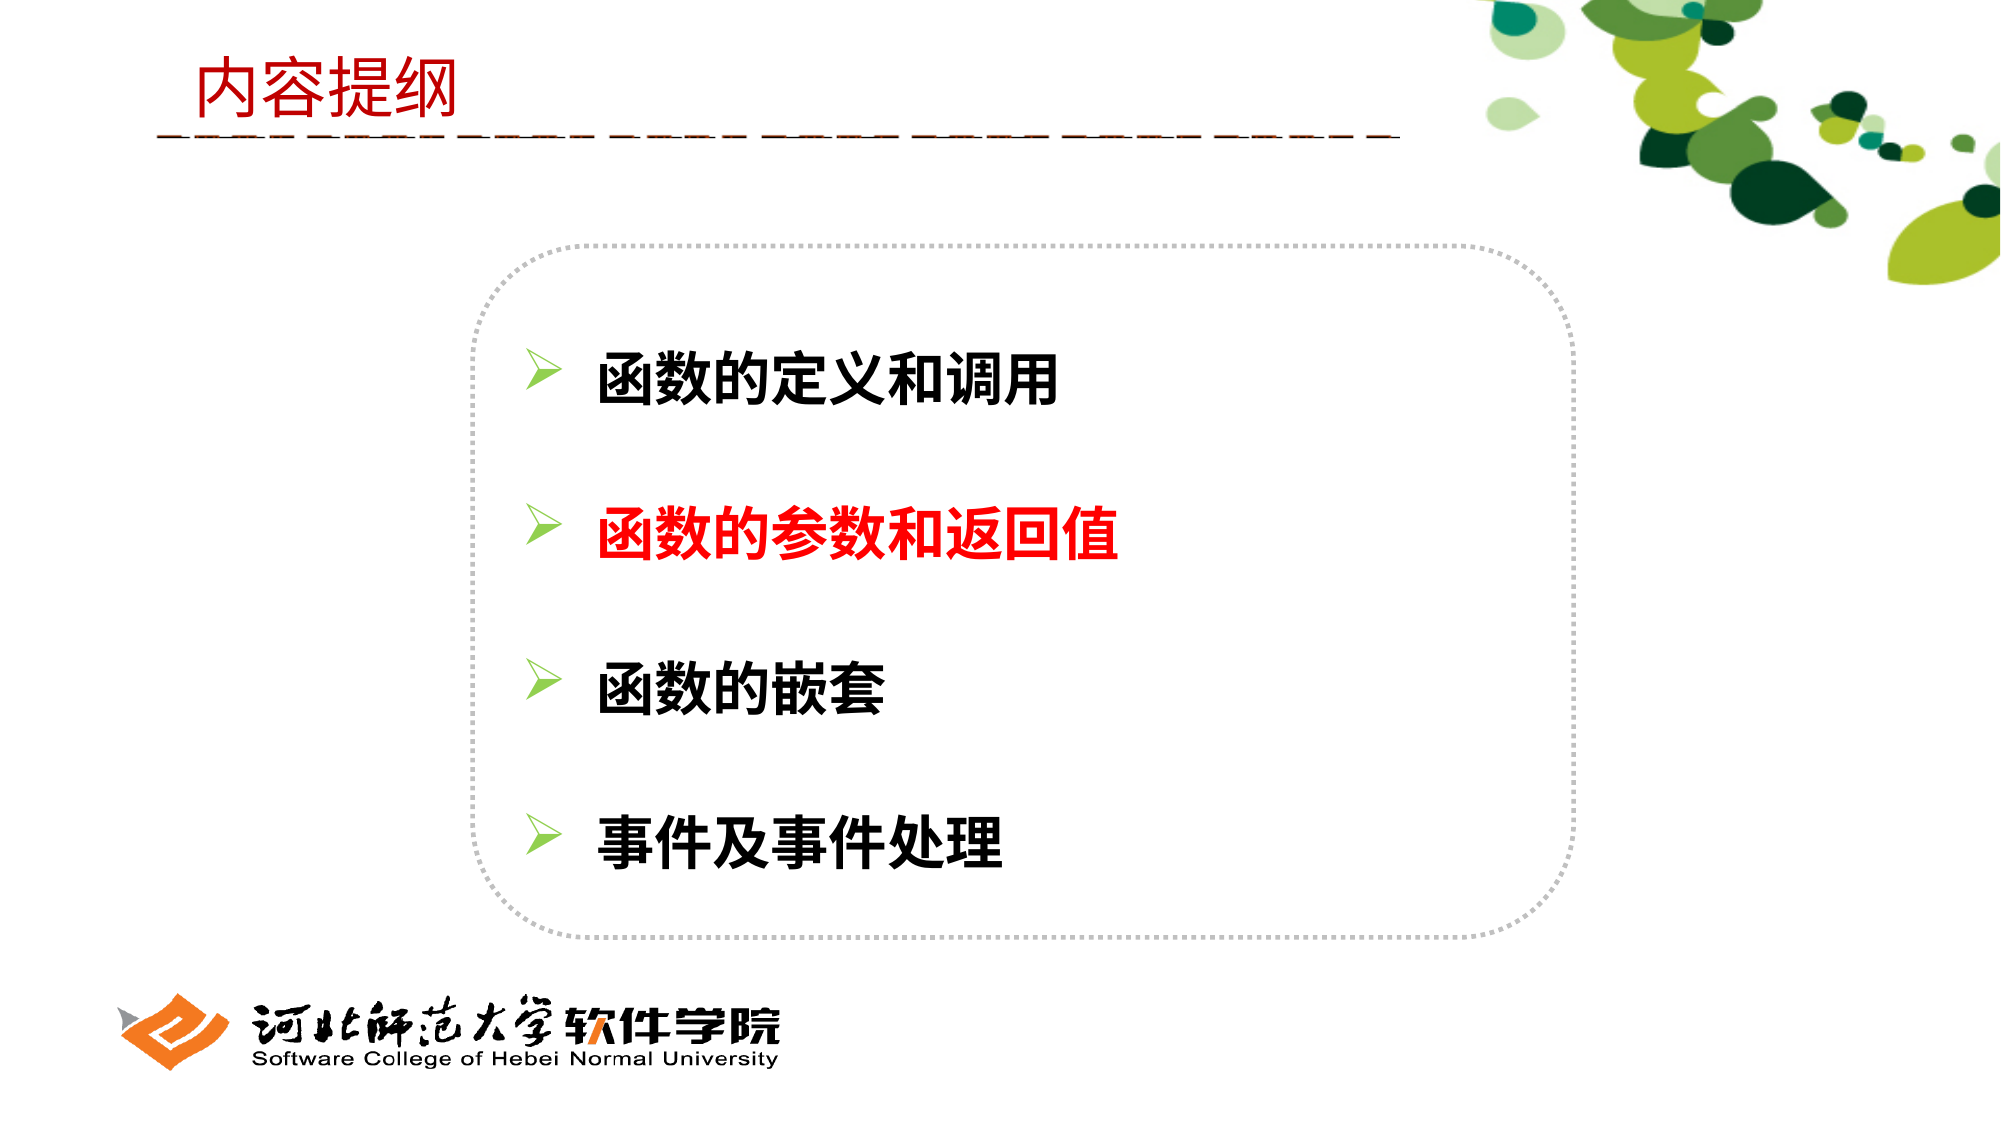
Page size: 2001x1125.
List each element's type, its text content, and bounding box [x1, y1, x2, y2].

picture [0, 0, 2001, 1125]
text_box 内容提纲 [178, 38, 1523, 120]
text_box 函数的定义和调用 函数的参数和返回值 函数的嵌套 事件及事件处理 [472, 246, 1574, 938]
